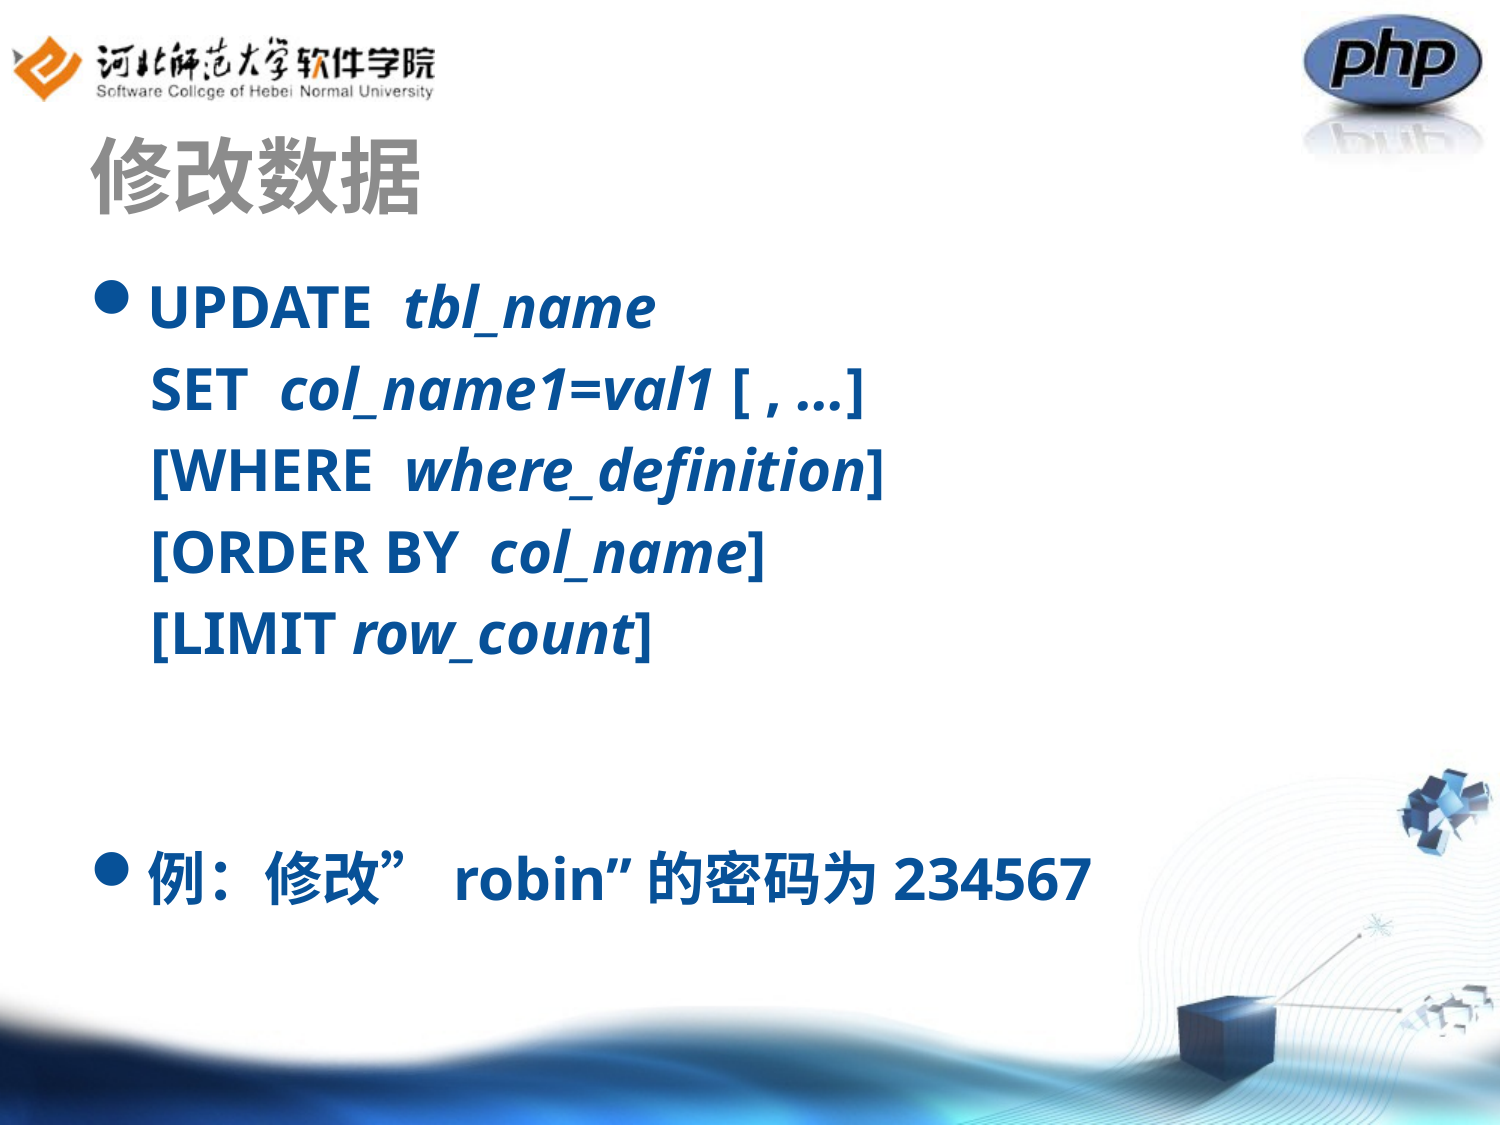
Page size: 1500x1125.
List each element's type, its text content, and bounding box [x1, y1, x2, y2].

list UPDATE tbl_name SET col_name1=val1 [ , …] [WHERE where_definition] [ORDER BY col_name] [LIMIT row_count] 例：修改”robin”的密码为234567 [75, 262, 1425, 1005]
picture [0, 0, 1500, 1125]
title 修改数据 [75, 117, 1425, 233]
